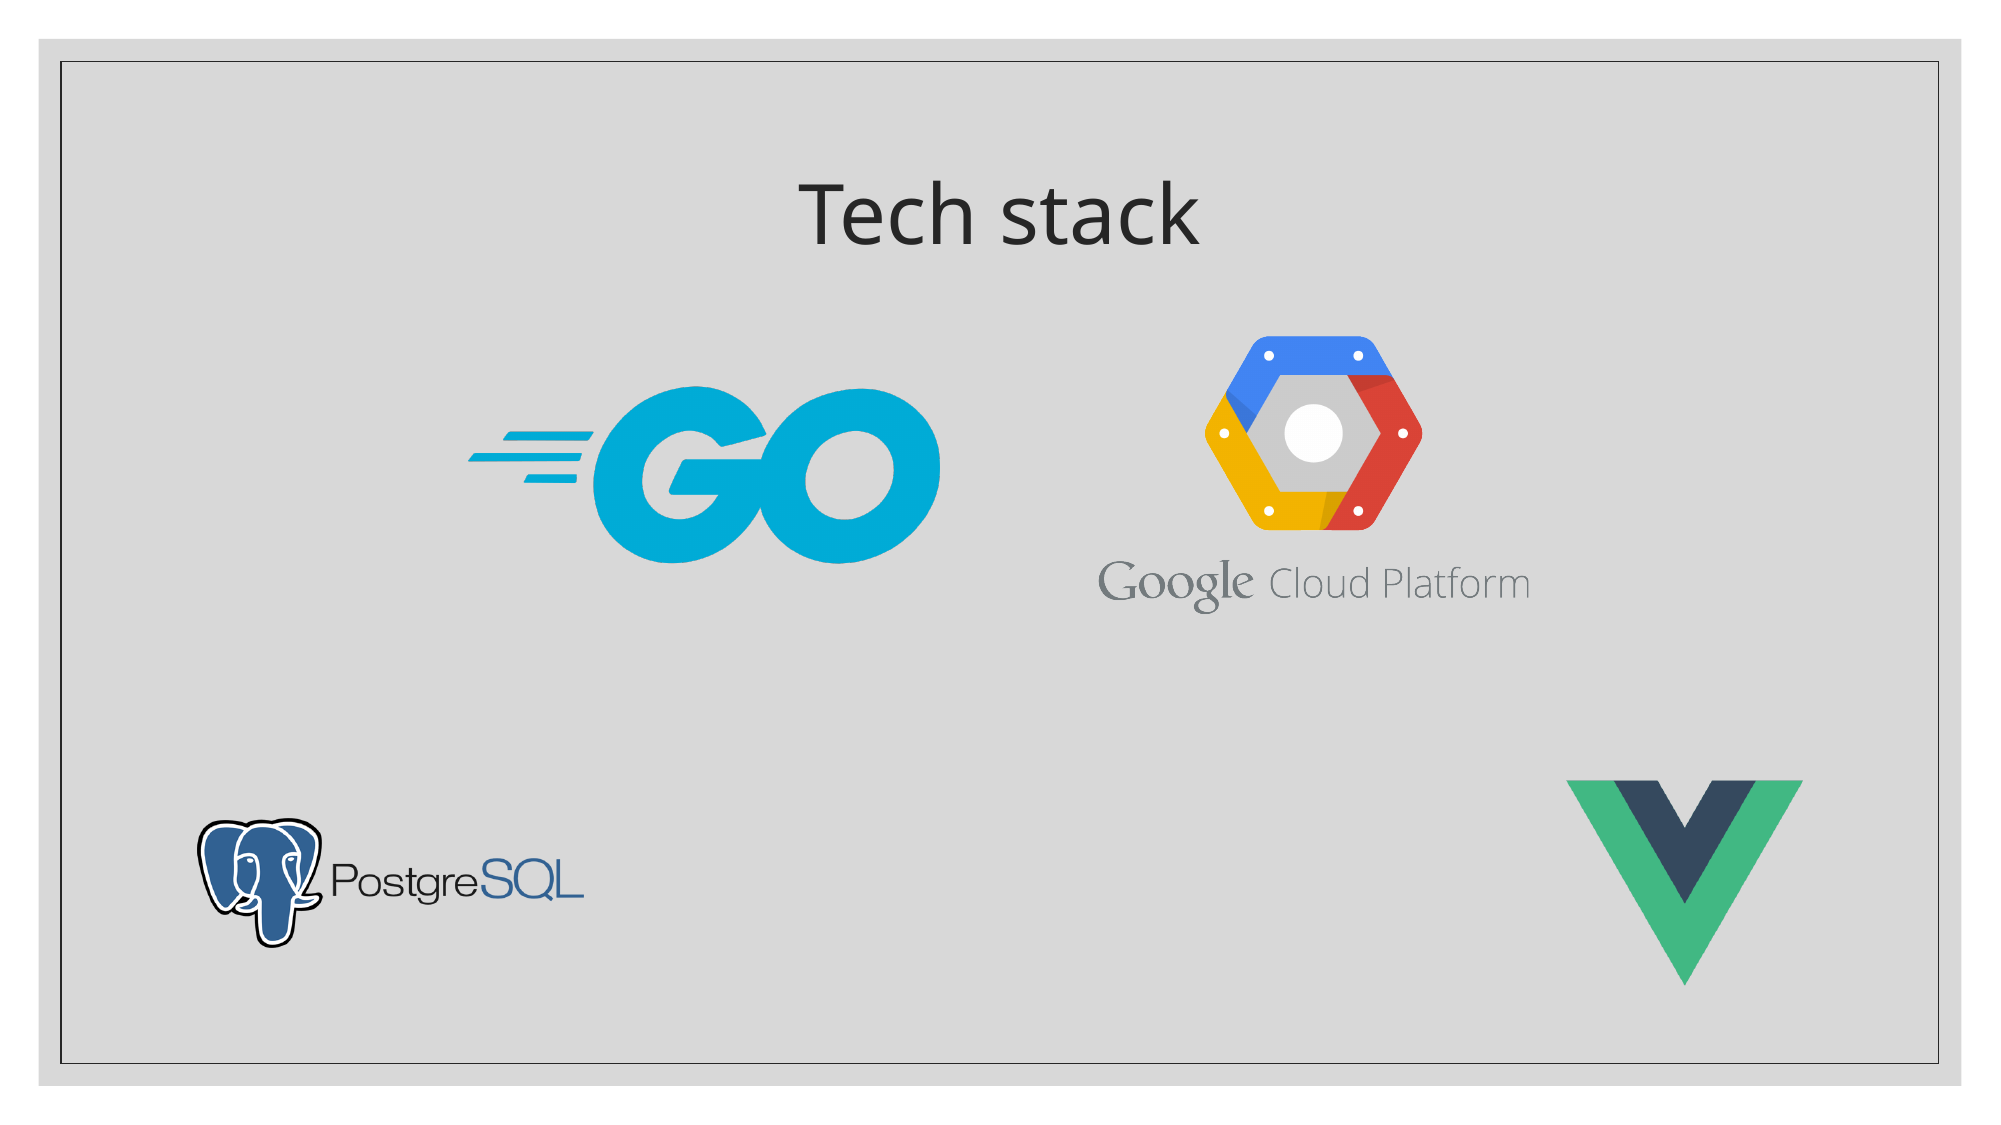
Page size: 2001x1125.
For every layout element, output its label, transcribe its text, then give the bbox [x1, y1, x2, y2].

picture [197, 794, 584, 972]
title Tech stack [174, 105, 1825, 331]
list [468, 386, 940, 564]
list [1566, 764, 1803, 1002]
picture [1060, 297, 1567, 653]
